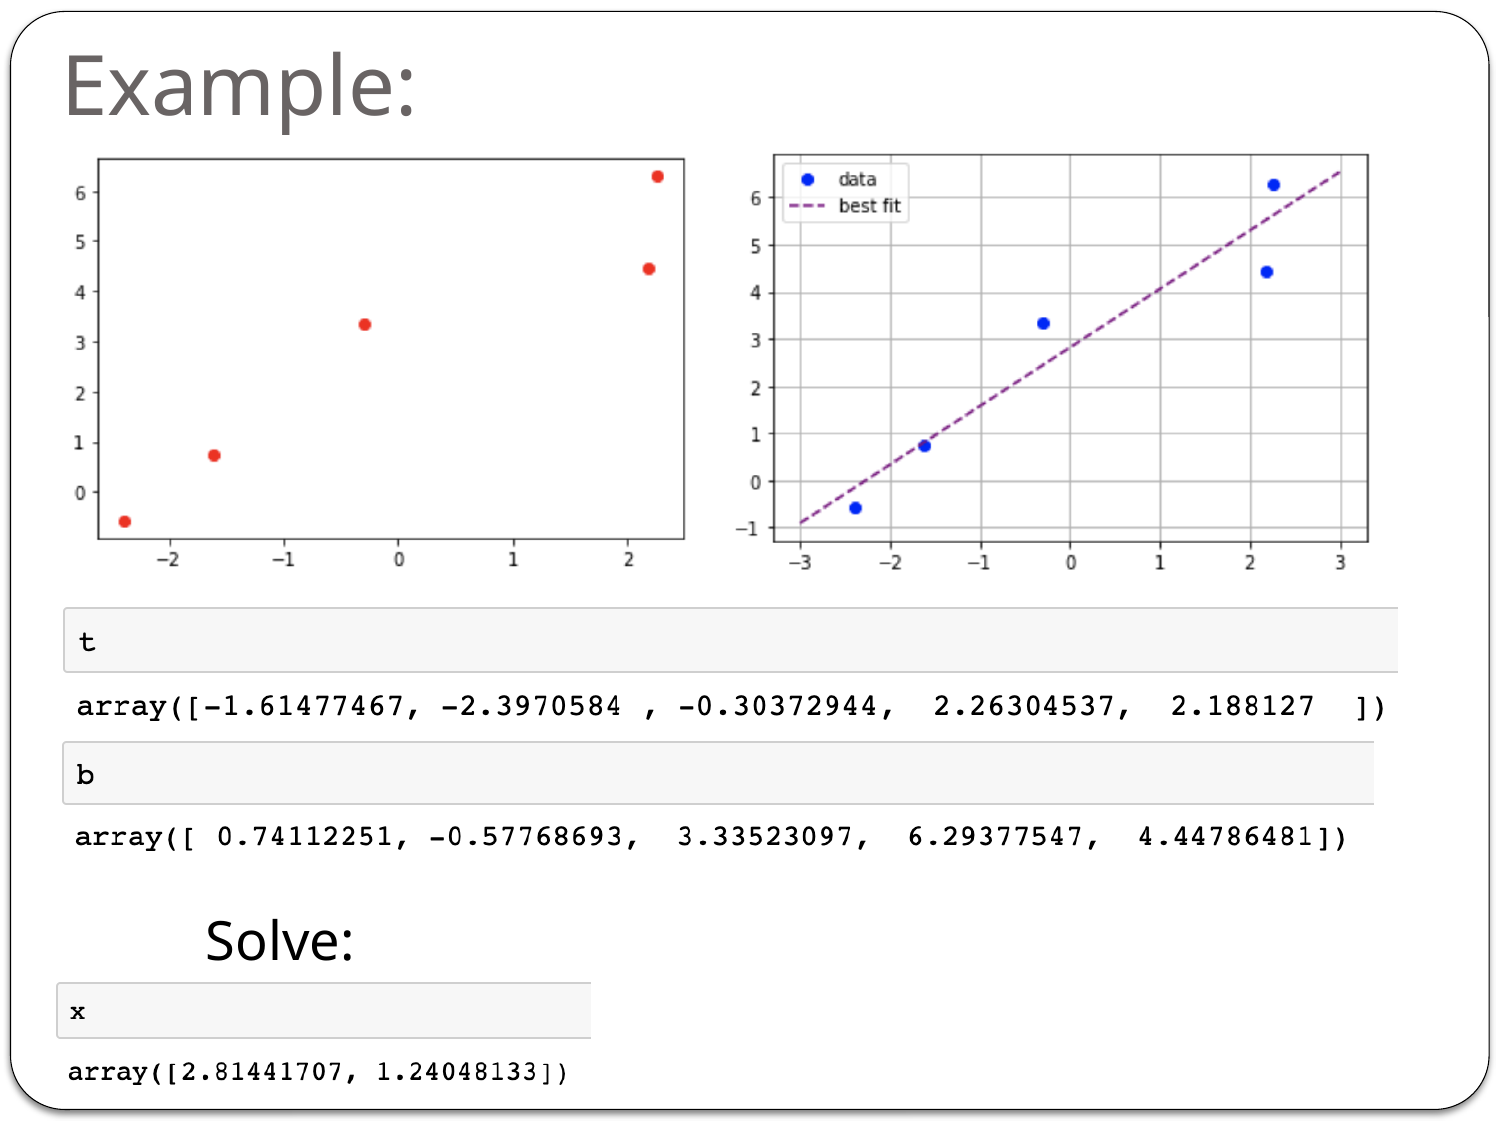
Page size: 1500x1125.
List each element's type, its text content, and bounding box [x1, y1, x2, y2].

picture [48, 595, 1398, 870]
picture [53, 971, 592, 1104]
picture [19, 140, 1382, 586]
text_box Example: [46, 24, 1364, 140]
